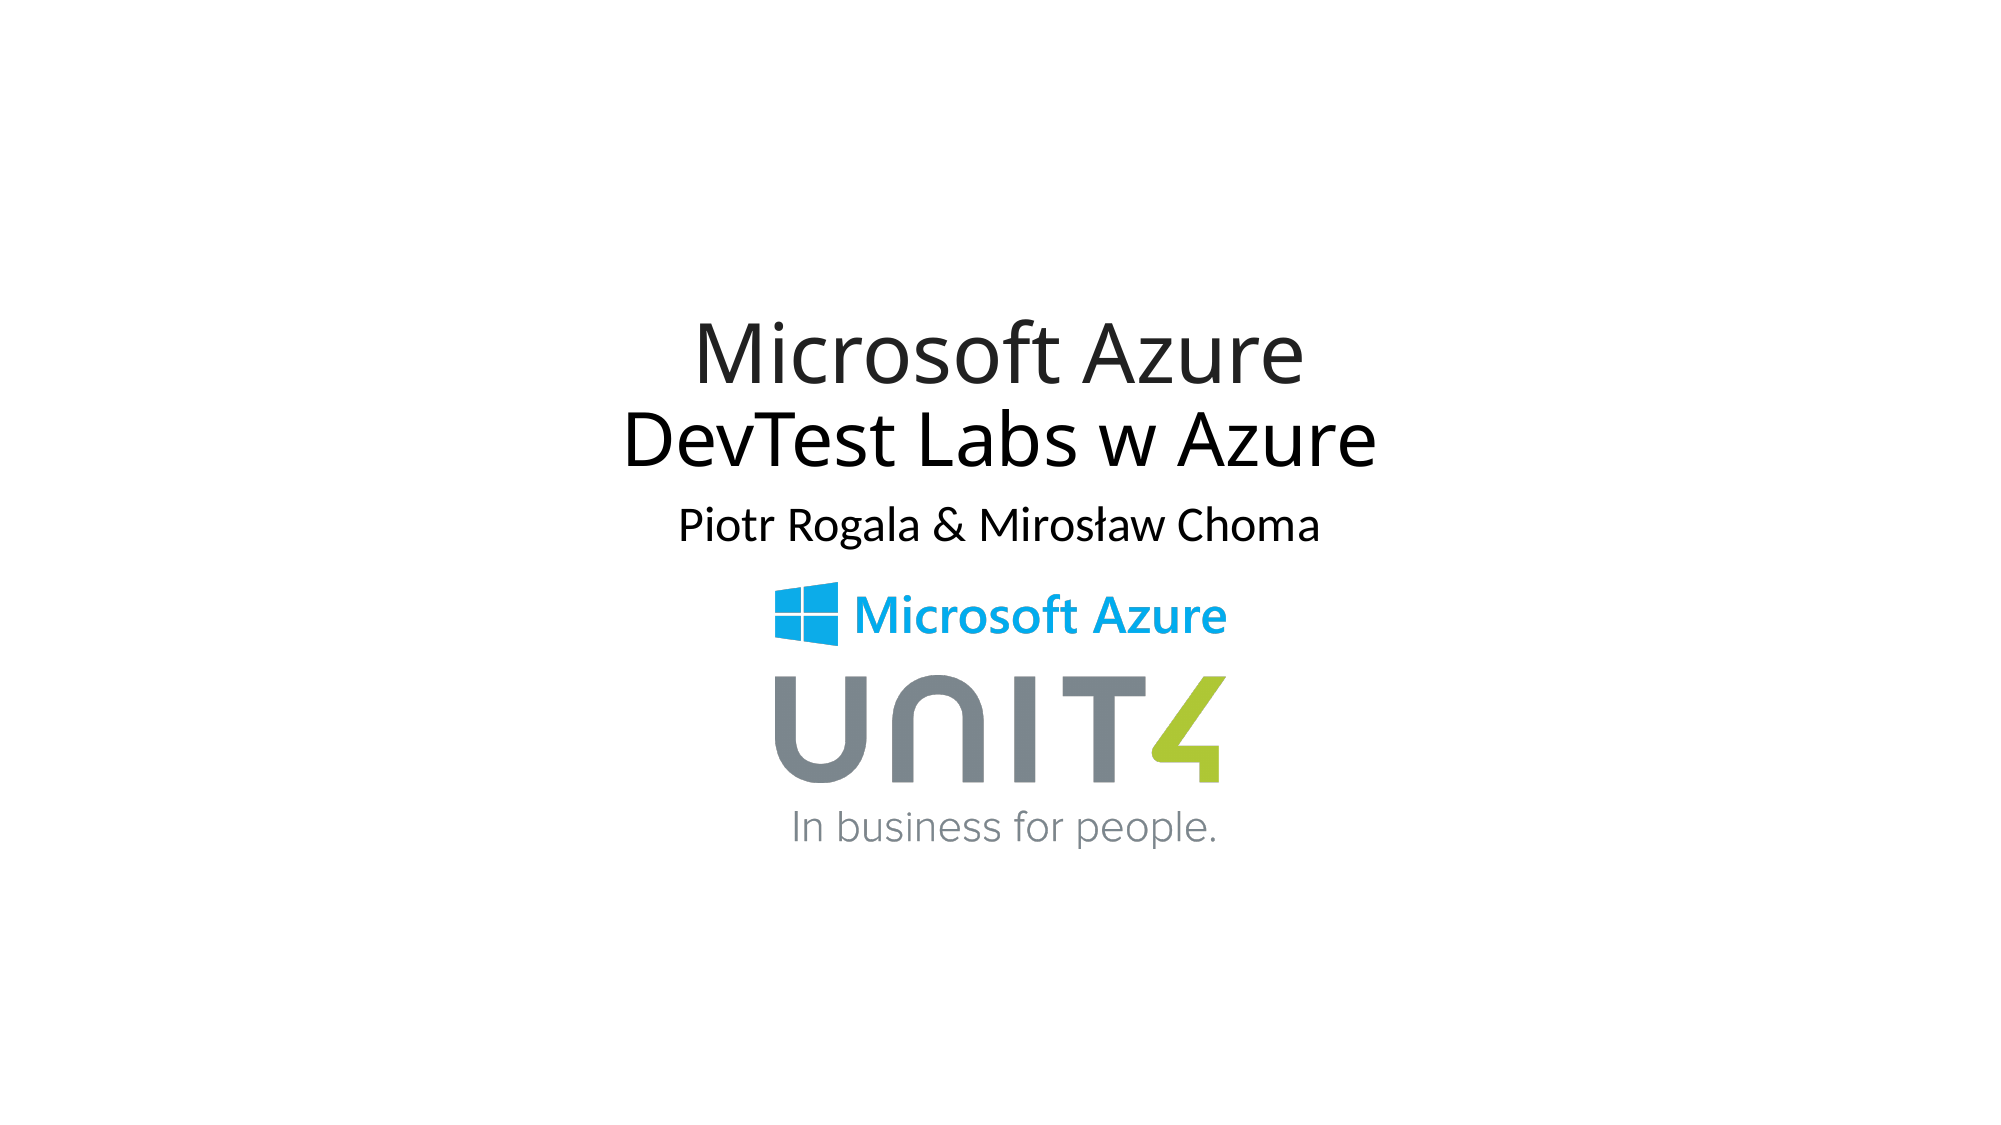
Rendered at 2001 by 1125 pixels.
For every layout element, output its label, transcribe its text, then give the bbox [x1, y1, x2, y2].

picture [775, 582, 1226, 646]
title Microsoft Azure DevTest Labs w Azure [249, 200, 1750, 490]
picture [775, 675, 1226, 849]
subtitle Piotr Rogala & Mirosław Choma [249, 490, 1750, 763]
picture [1209, 612, 1220, 617]
